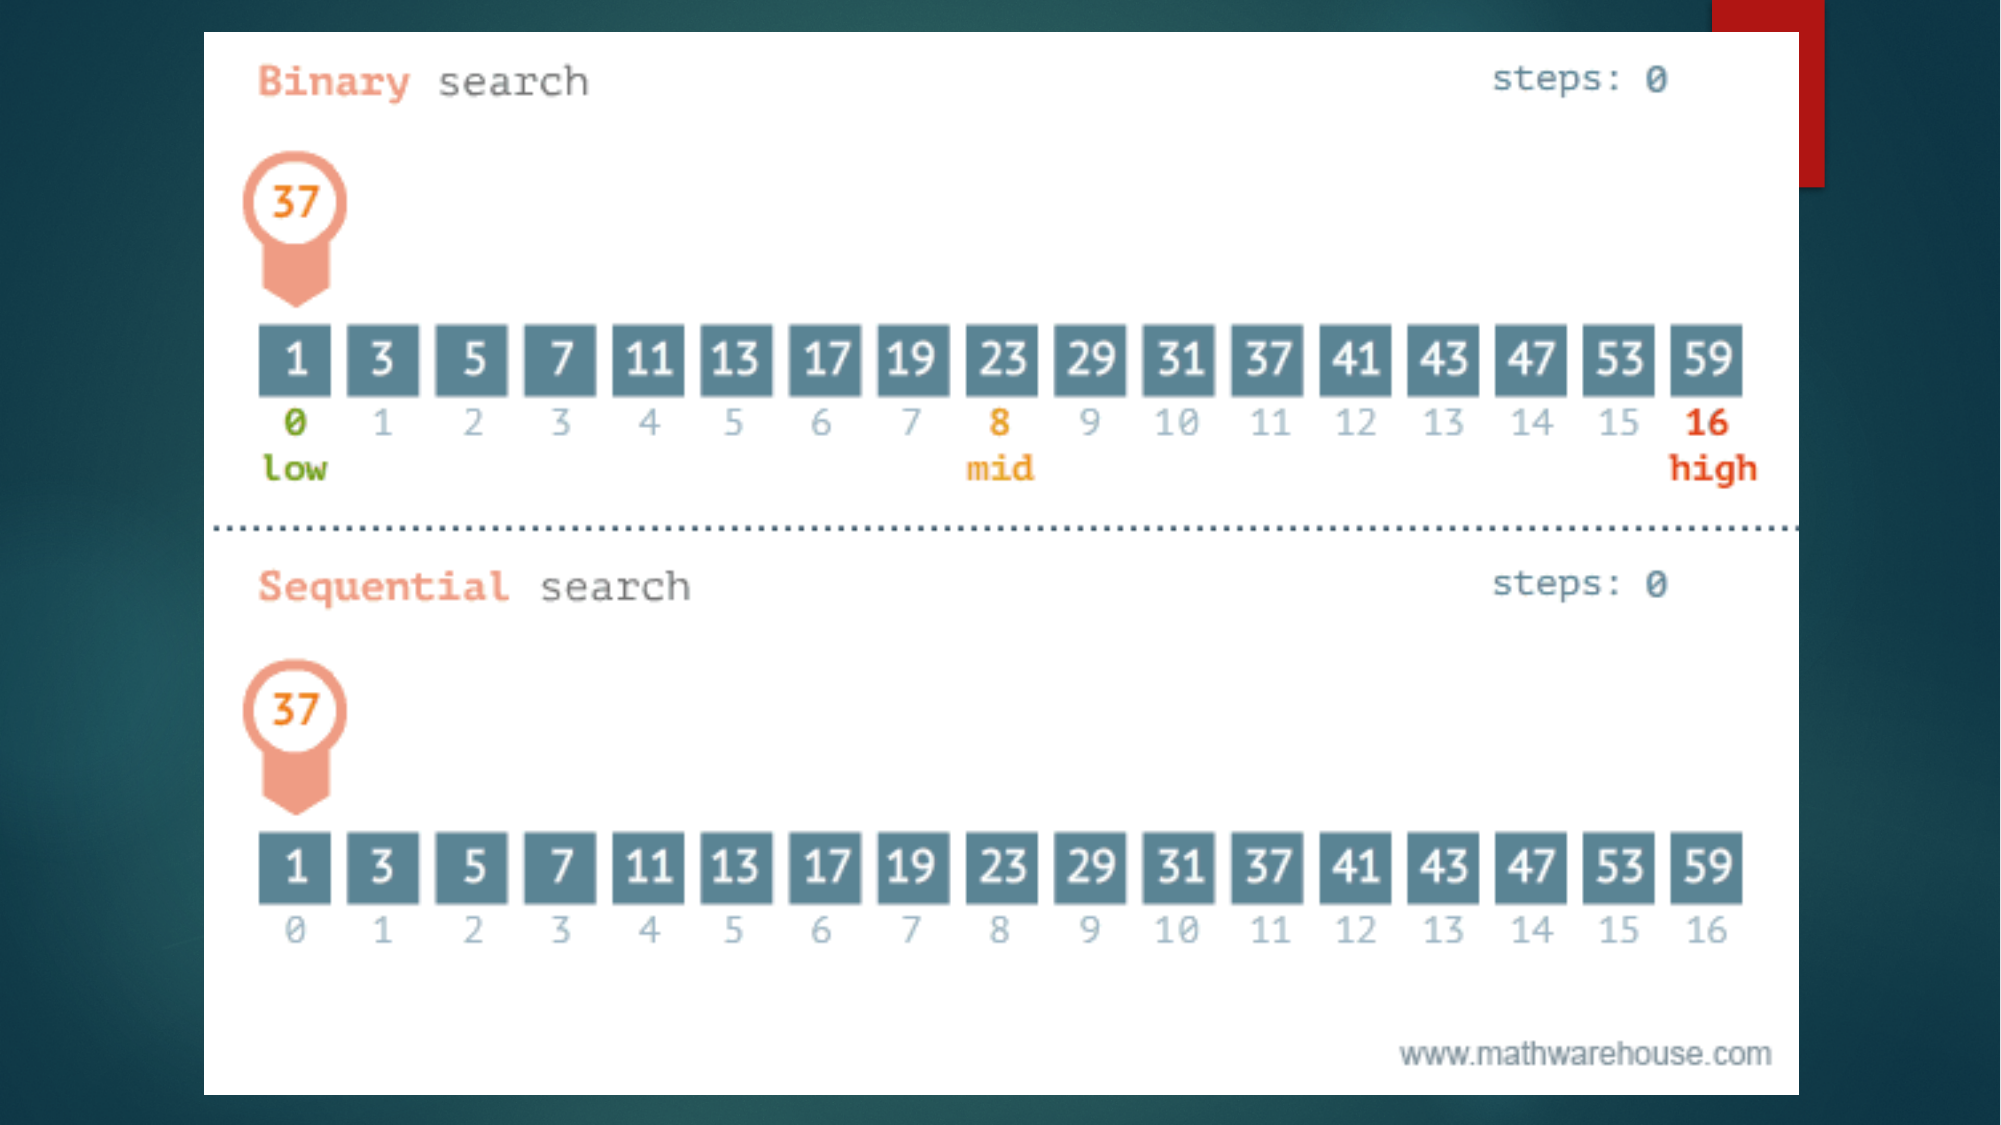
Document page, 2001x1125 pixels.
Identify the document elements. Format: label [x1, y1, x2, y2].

picture [0, 0, 1799, 1125]
